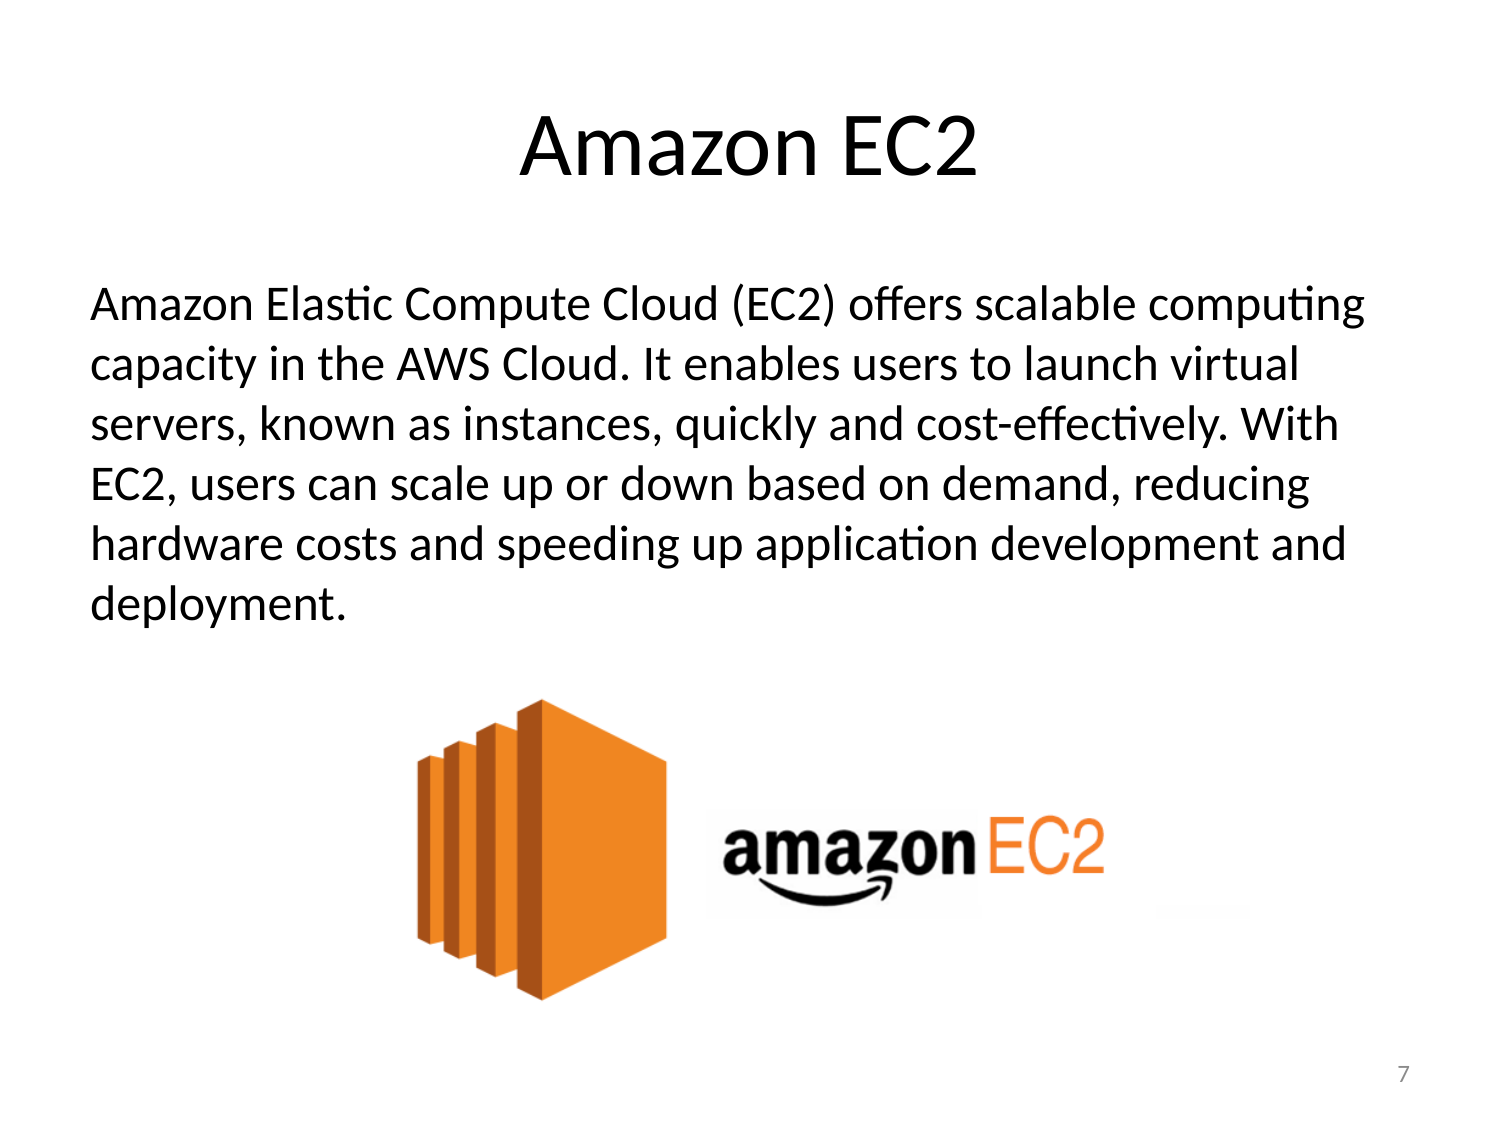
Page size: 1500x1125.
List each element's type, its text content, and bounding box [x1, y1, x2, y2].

list Amazon Elastic Compute Cloud (EC2) offers scalable computing capacity in the AWS Cloud. It enables users to launch virtual servers, known as instances, quickly and cost-effectively. With EC2, users can scale up or down based on demand, reducing hardware costs and speeding up application development and deployment. [75, 262, 1425, 1005]
slide_number 7 [1074, 1042, 1425, 1103]
title Amazon EC2 [75, 45, 1425, 233]
picture [349, 655, 1251, 1046]
